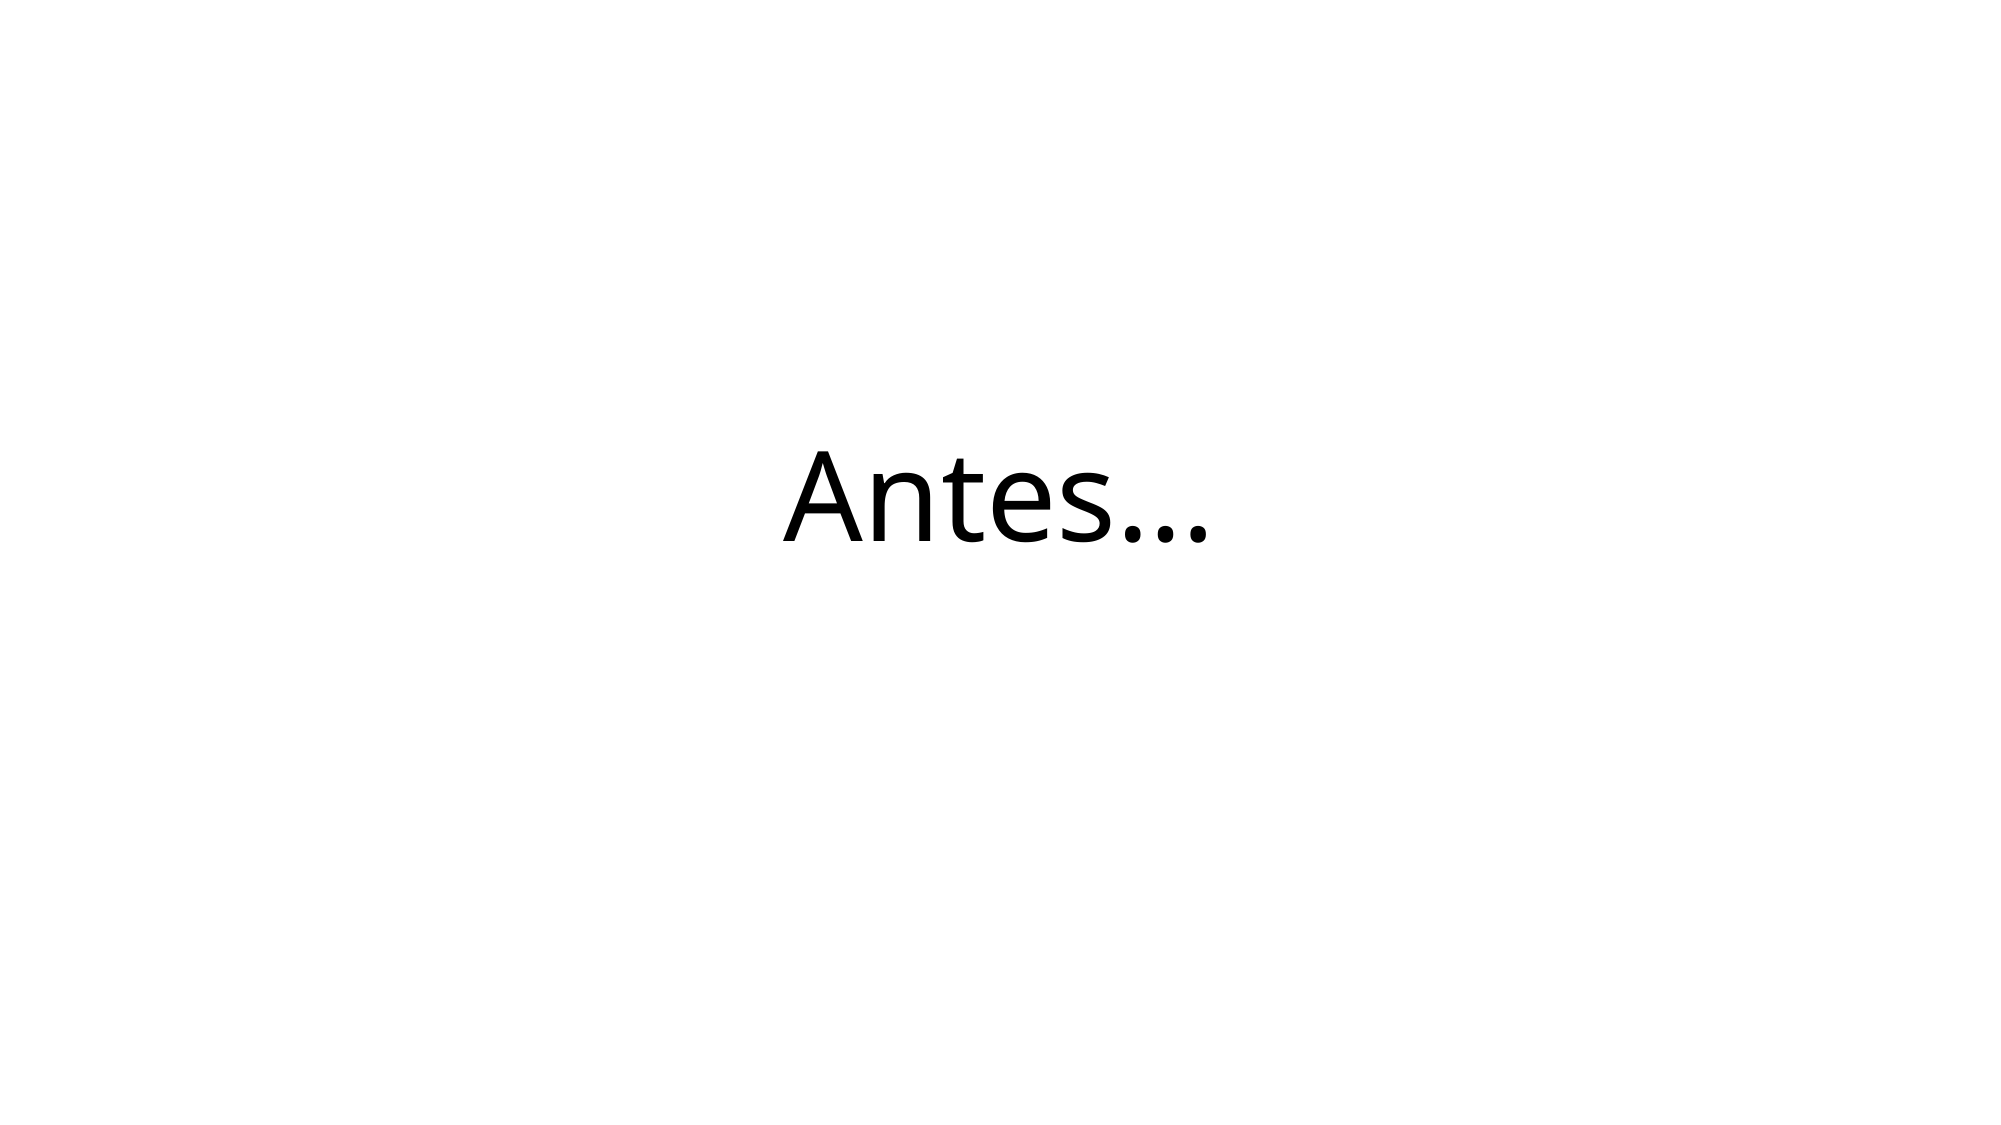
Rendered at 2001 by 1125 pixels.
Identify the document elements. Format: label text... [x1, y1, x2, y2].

title Antes… [249, 184, 1750, 576]
